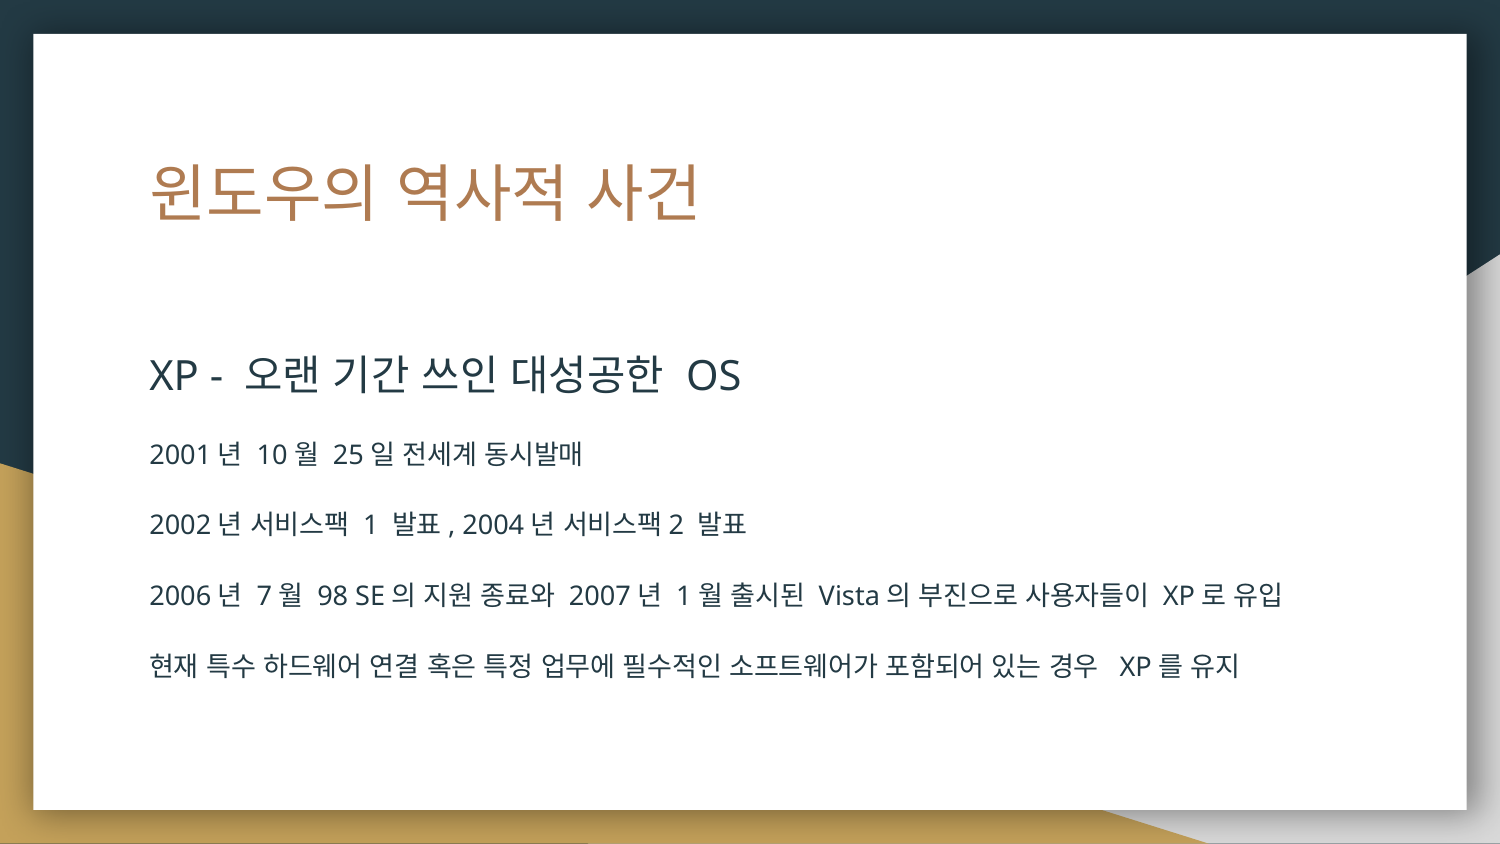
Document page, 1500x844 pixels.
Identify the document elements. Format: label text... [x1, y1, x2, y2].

list XP - 오랜 기간 쓰인 대성공한 OS 2001년 10월 25일 전세계 동시발매 2002년 서비스팩 1 발표, 2004년 서비스팩2 발표 2006년 7월 98 SE의 지원 종료와 2007년 1월 출시된 Vista의 부진으로 사용자들이 XP로 유입 현재 특수 하드웨어 연결 혹은 특정 업무에 필수적인 소프트웨어가 포함되어 있는 경우 XP를 유지 [134, 326, 1366, 729]
title 윈도우의 역사적 사건 [134, 138, 1366, 296]
